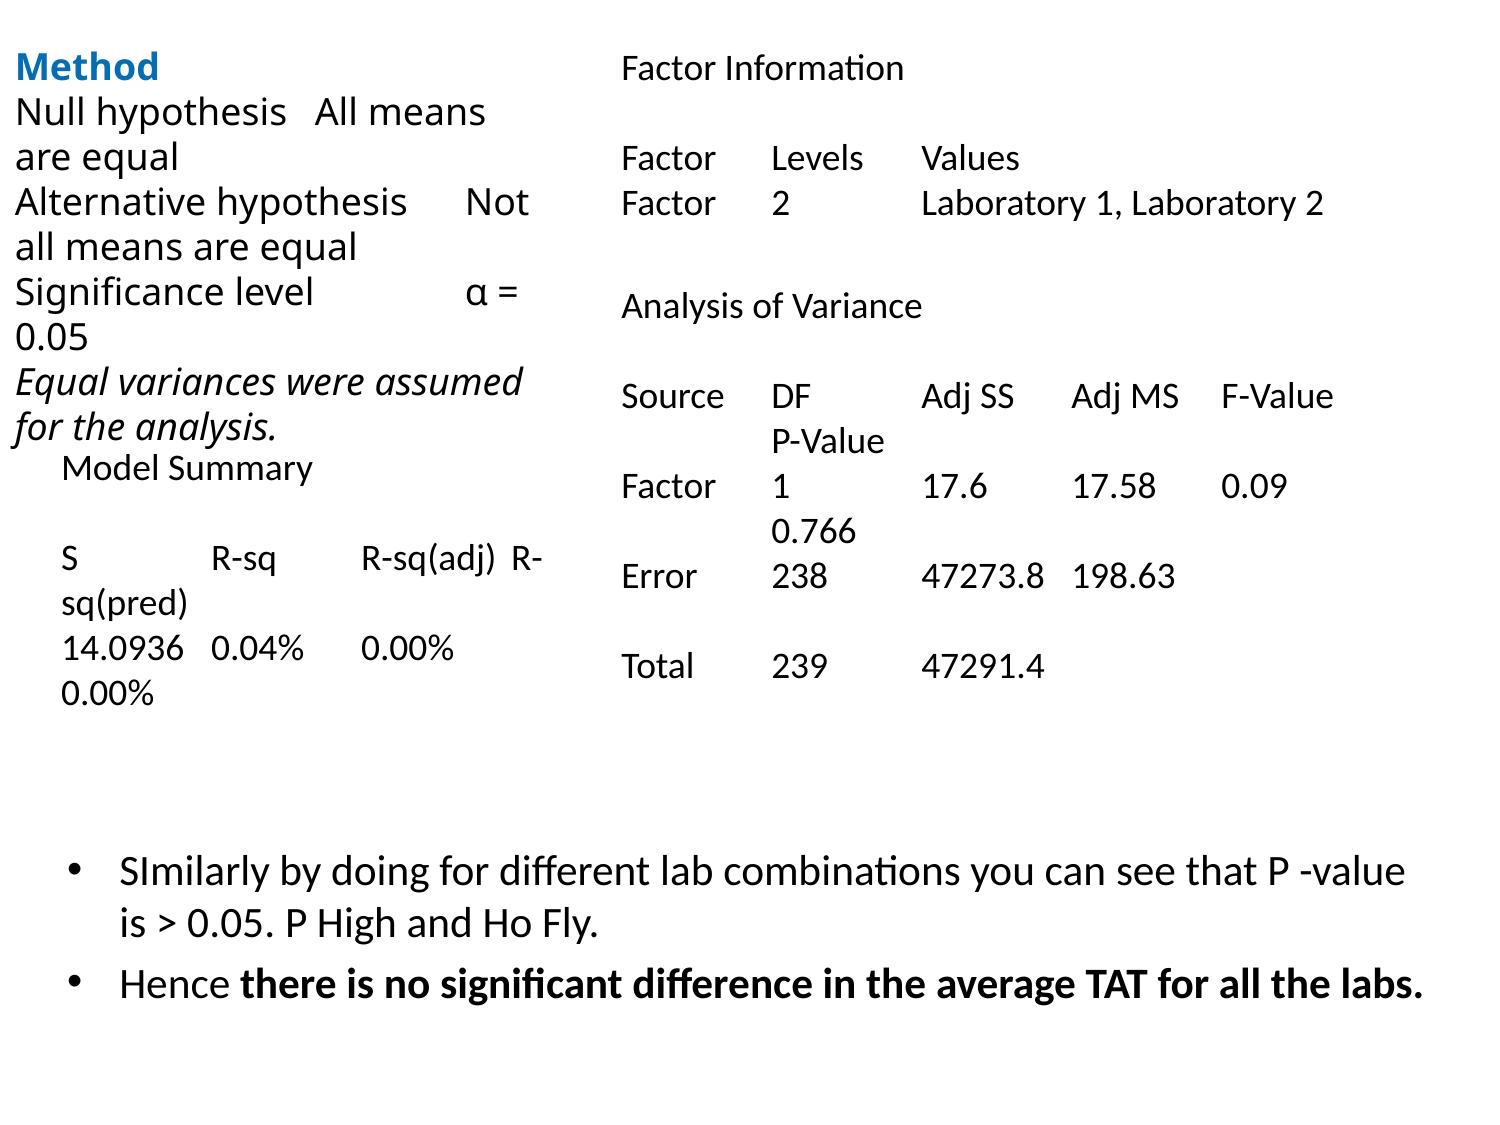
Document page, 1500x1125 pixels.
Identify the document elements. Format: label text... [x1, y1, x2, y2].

text_box Analysis of Variance Source DF Adj SS Adj MS F-Value P-Value Factor 1 17.6 17.58 0.09 0.766 Error 238 47273.8 198.63 Total 239 47291.4 [606, 273, 1357, 739]
list SImilarly by doing for different lab combinations you can see that P -value is > 0.05. P High and Ho Fly. Hence there is no significant difference in the average TAT for all the labs. [52, 834, 1448, 1055]
text_box Factor Information Factor Levels Values Factor 2 Laboratory 1, Laboratory 2 [606, 35, 1357, 231]
text_box Method Null hypothesis All means are equal Alternative hypothesis Not all means are equal Significance level α = 0.05 Equal variances were assumed for the analysis. [0, 35, 558, 506]
text_box Model Summary S R-sq R-sq(adj) R-sq(pred) 14.0936 0.04% 0.00% 0.00% [46, 435, 604, 721]
